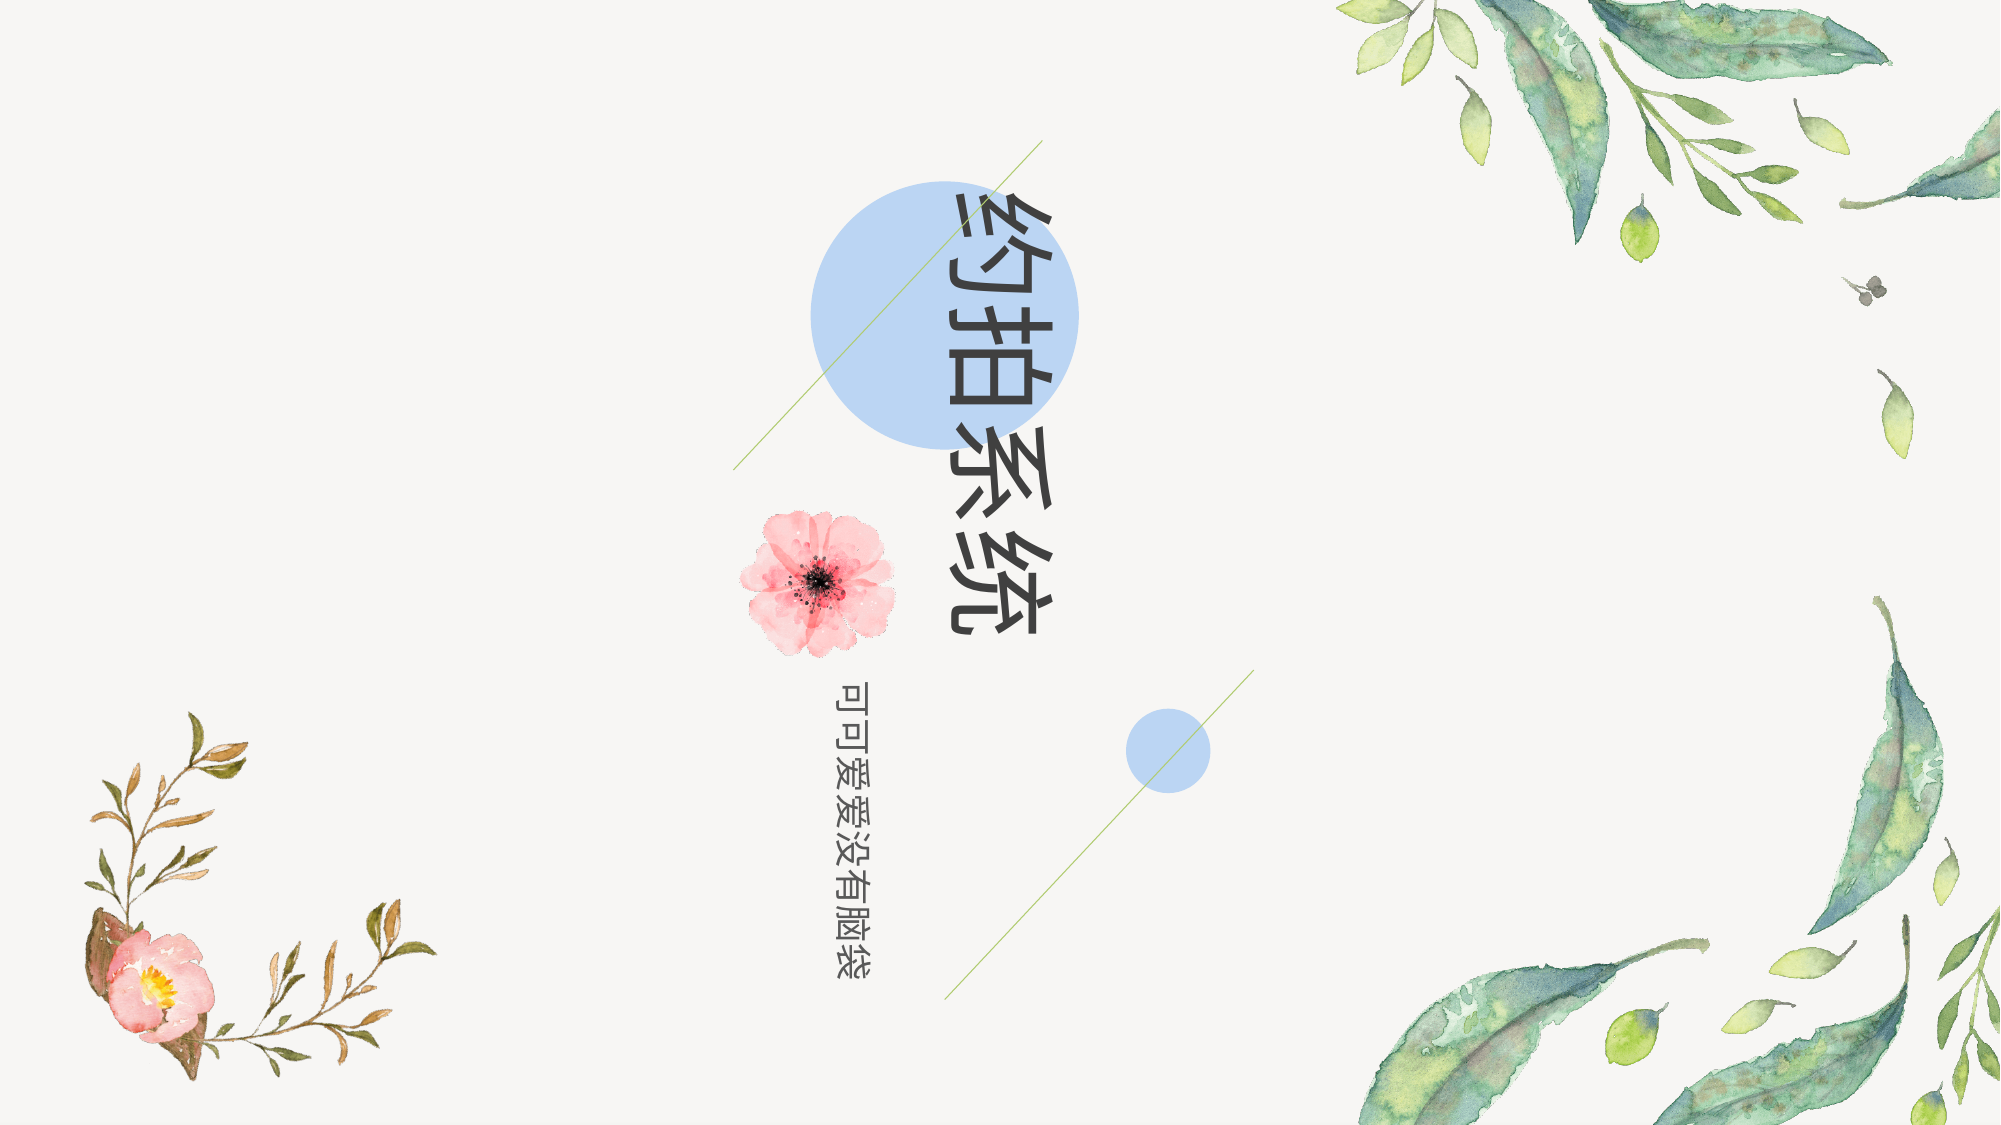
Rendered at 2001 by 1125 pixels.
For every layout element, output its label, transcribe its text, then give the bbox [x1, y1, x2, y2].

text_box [944, 670, 1191, 1000]
text_box 约拍系统 [912, 174, 1079, 943]
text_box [733, 140, 1043, 470]
picture [0, 0, 2001, 1125]
text_box 可可爱爱没有脑袋 [808, 665, 894, 1007]
